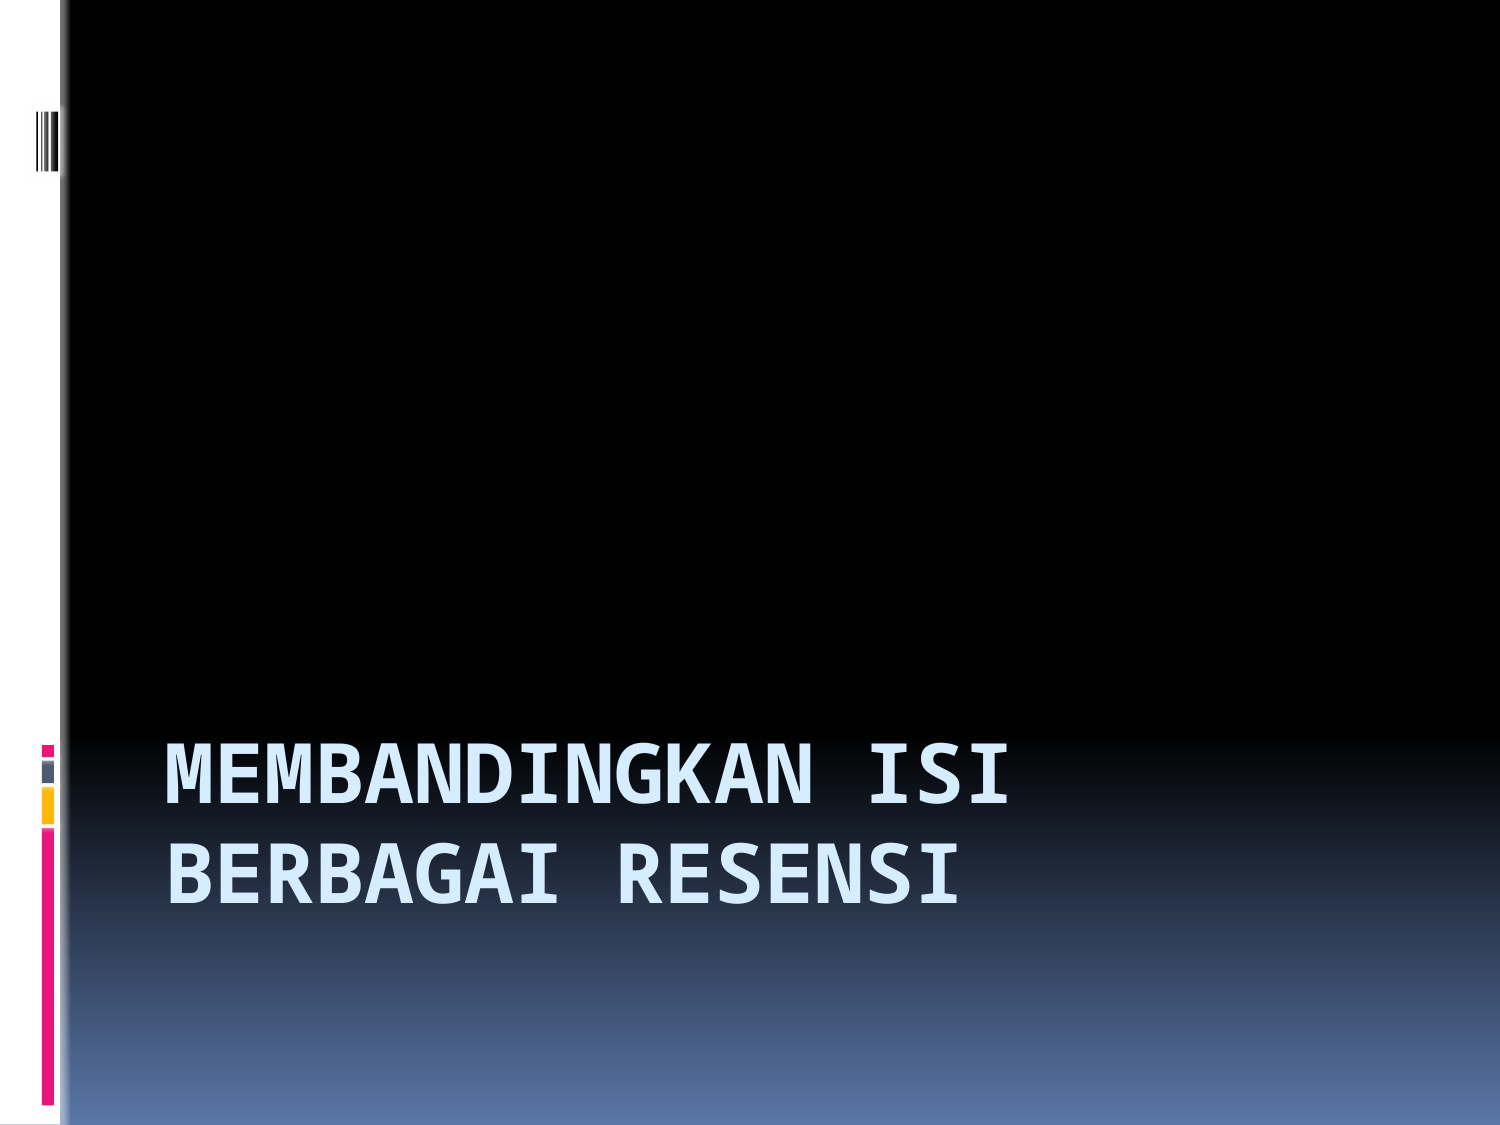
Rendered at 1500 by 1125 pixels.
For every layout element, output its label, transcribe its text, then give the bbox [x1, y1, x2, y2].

title MEMBANDINGKAN ISI BERBAGAI RESENSI [150, 712, 1425, 1037]
